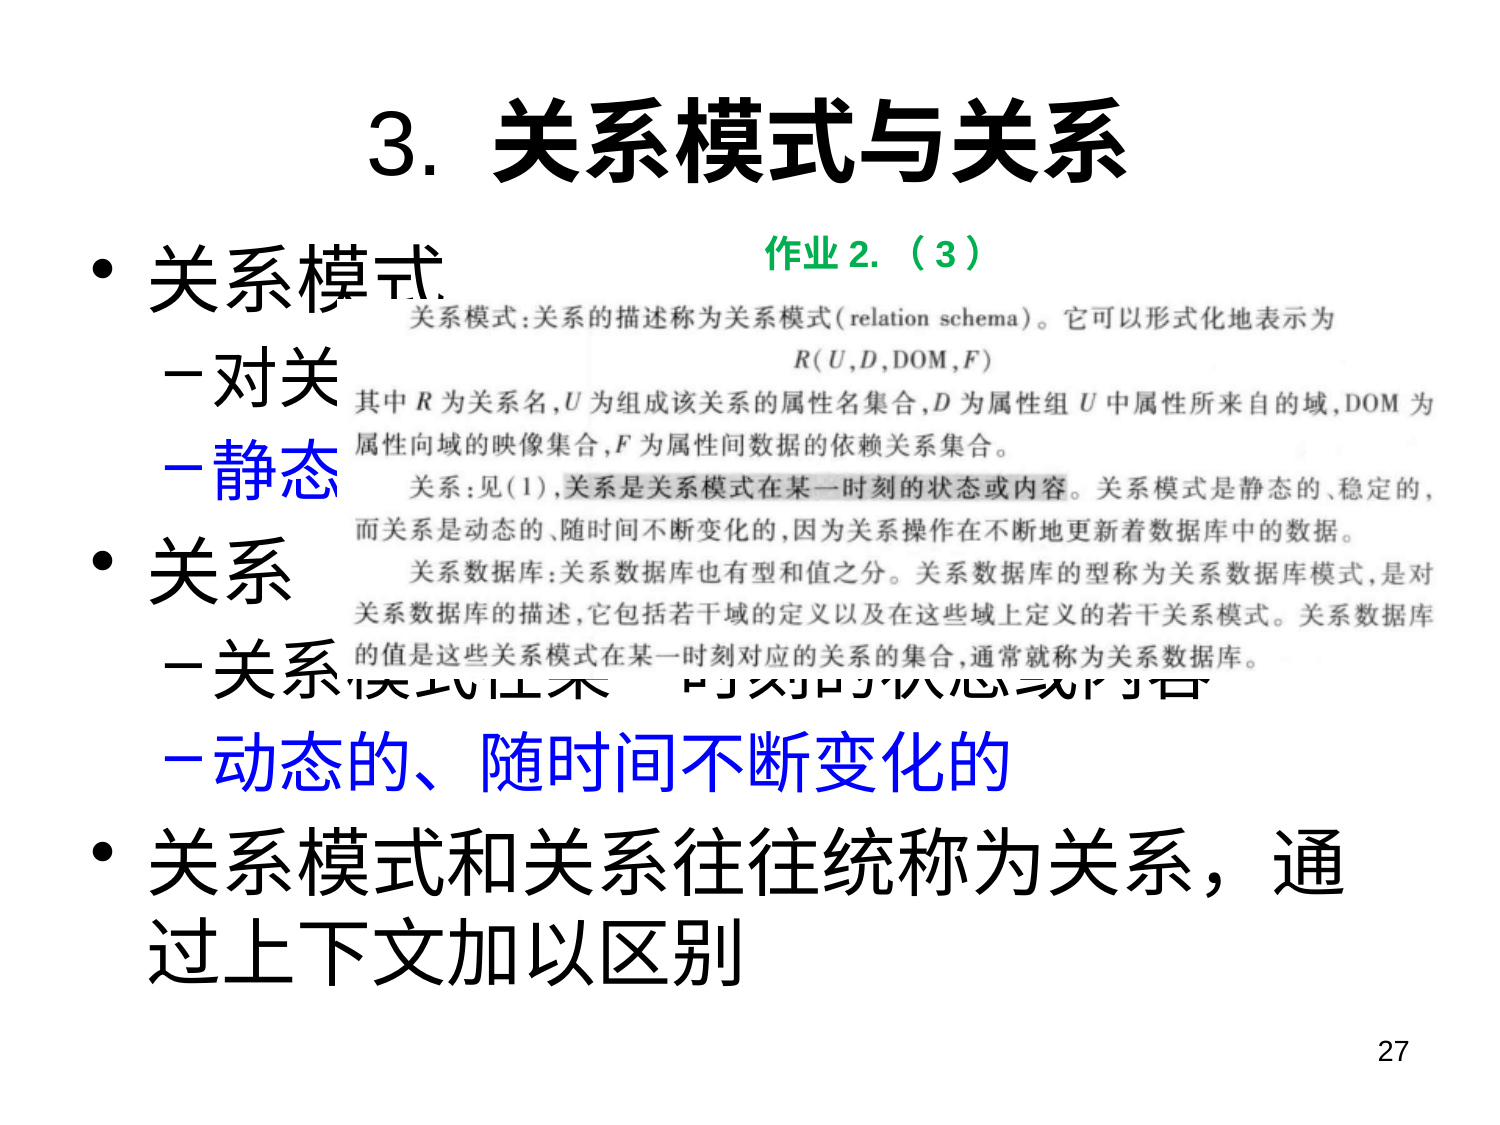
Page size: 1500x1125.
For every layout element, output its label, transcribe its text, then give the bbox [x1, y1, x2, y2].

list 关系模式 对关系的描述 静态的、稳定的 关系 关系模式在某一时刻的状态或内容 动态的、随时间不断变化的 关系模式和关系往往统称为关系，通过上下文加以区别 [75, 224, 1425, 1025]
title 3. 关系模式与关系 [75, 45, 1425, 224]
slide_number 27 [1074, 1024, 1426, 1103]
picture [337, 299, 1448, 679]
text_box 作业2.（3） [750, 222, 1035, 283]
